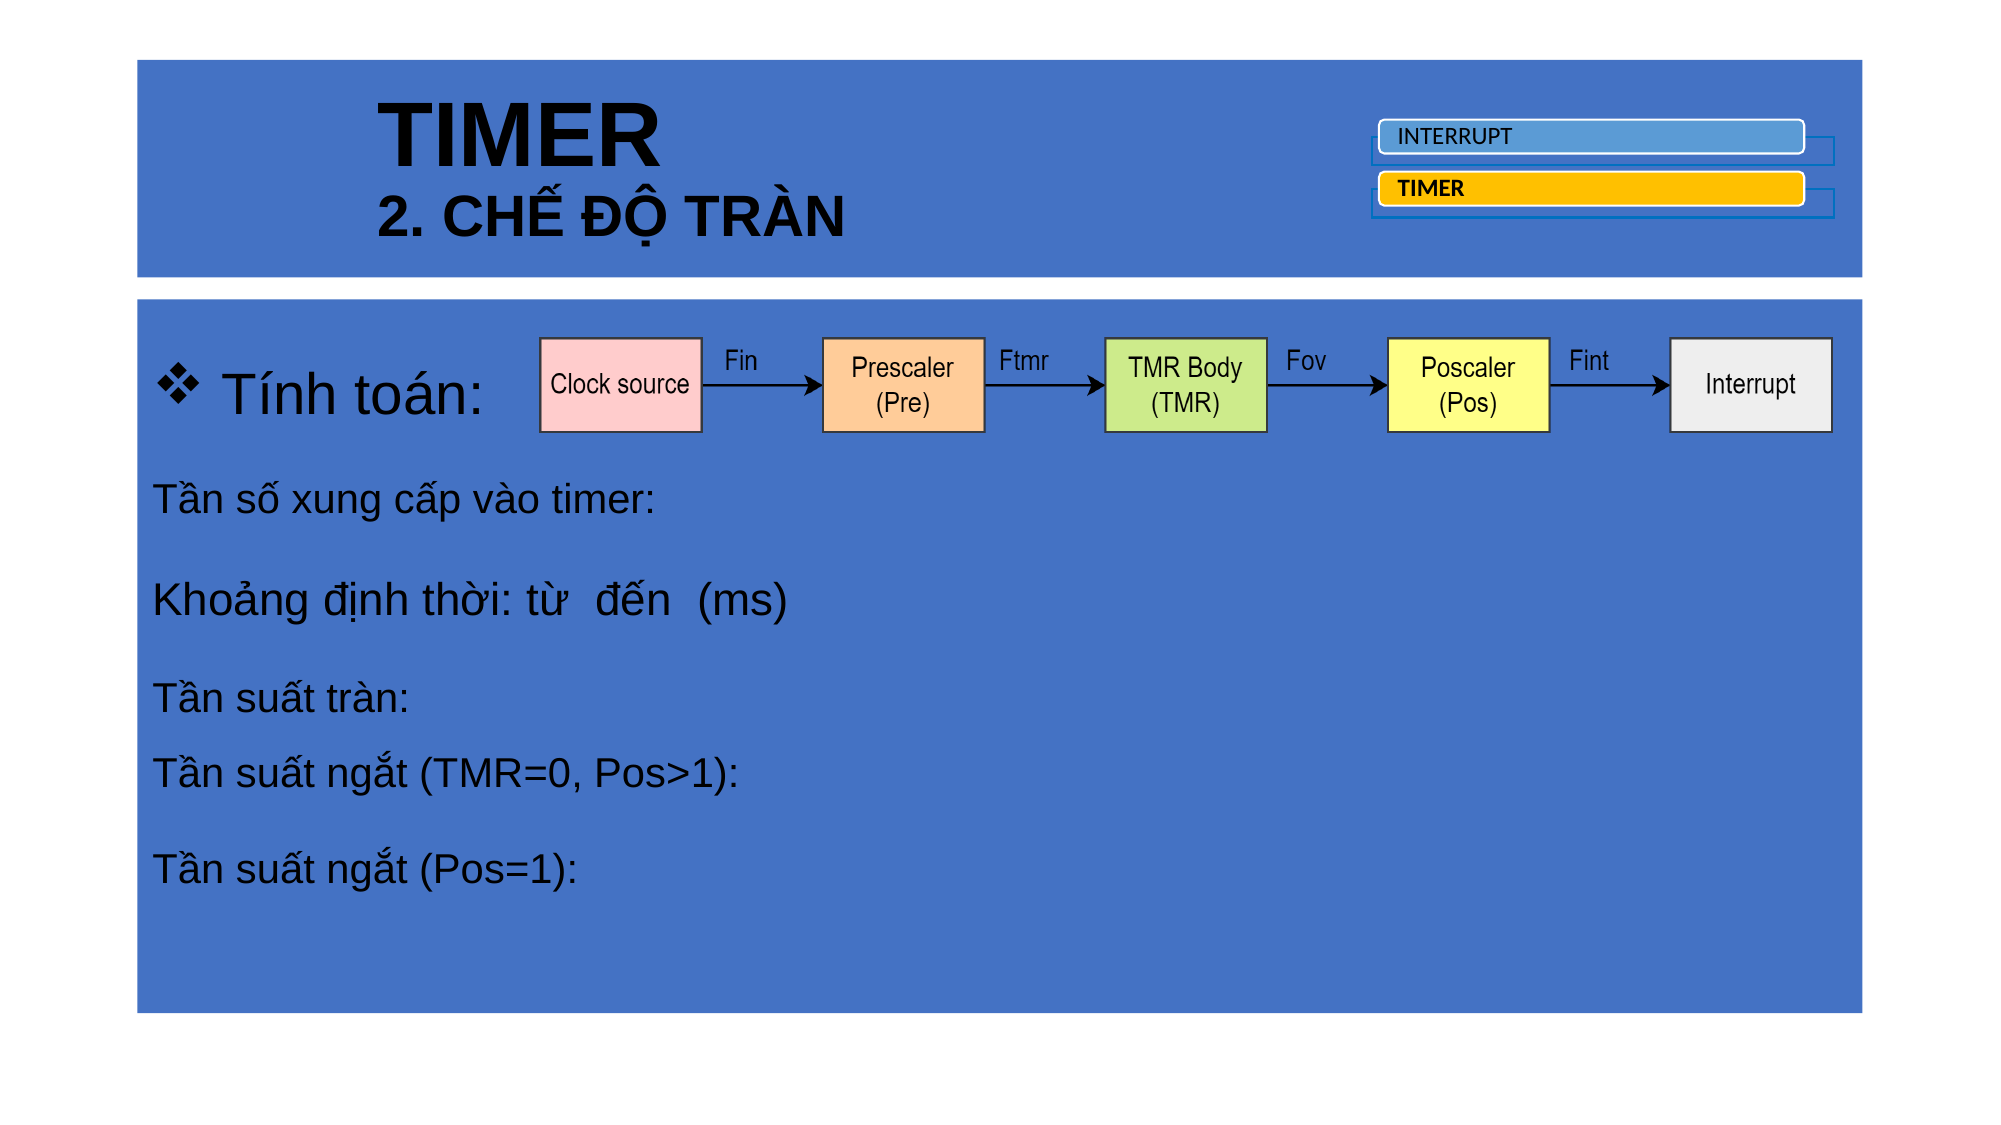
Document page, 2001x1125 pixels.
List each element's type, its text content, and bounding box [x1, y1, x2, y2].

title TIMER 2. CHẾ ĐỘ TRÀN [137, 59, 1863, 278]
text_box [1371, 119, 1835, 218]
picture [538, 336, 1835, 433]
